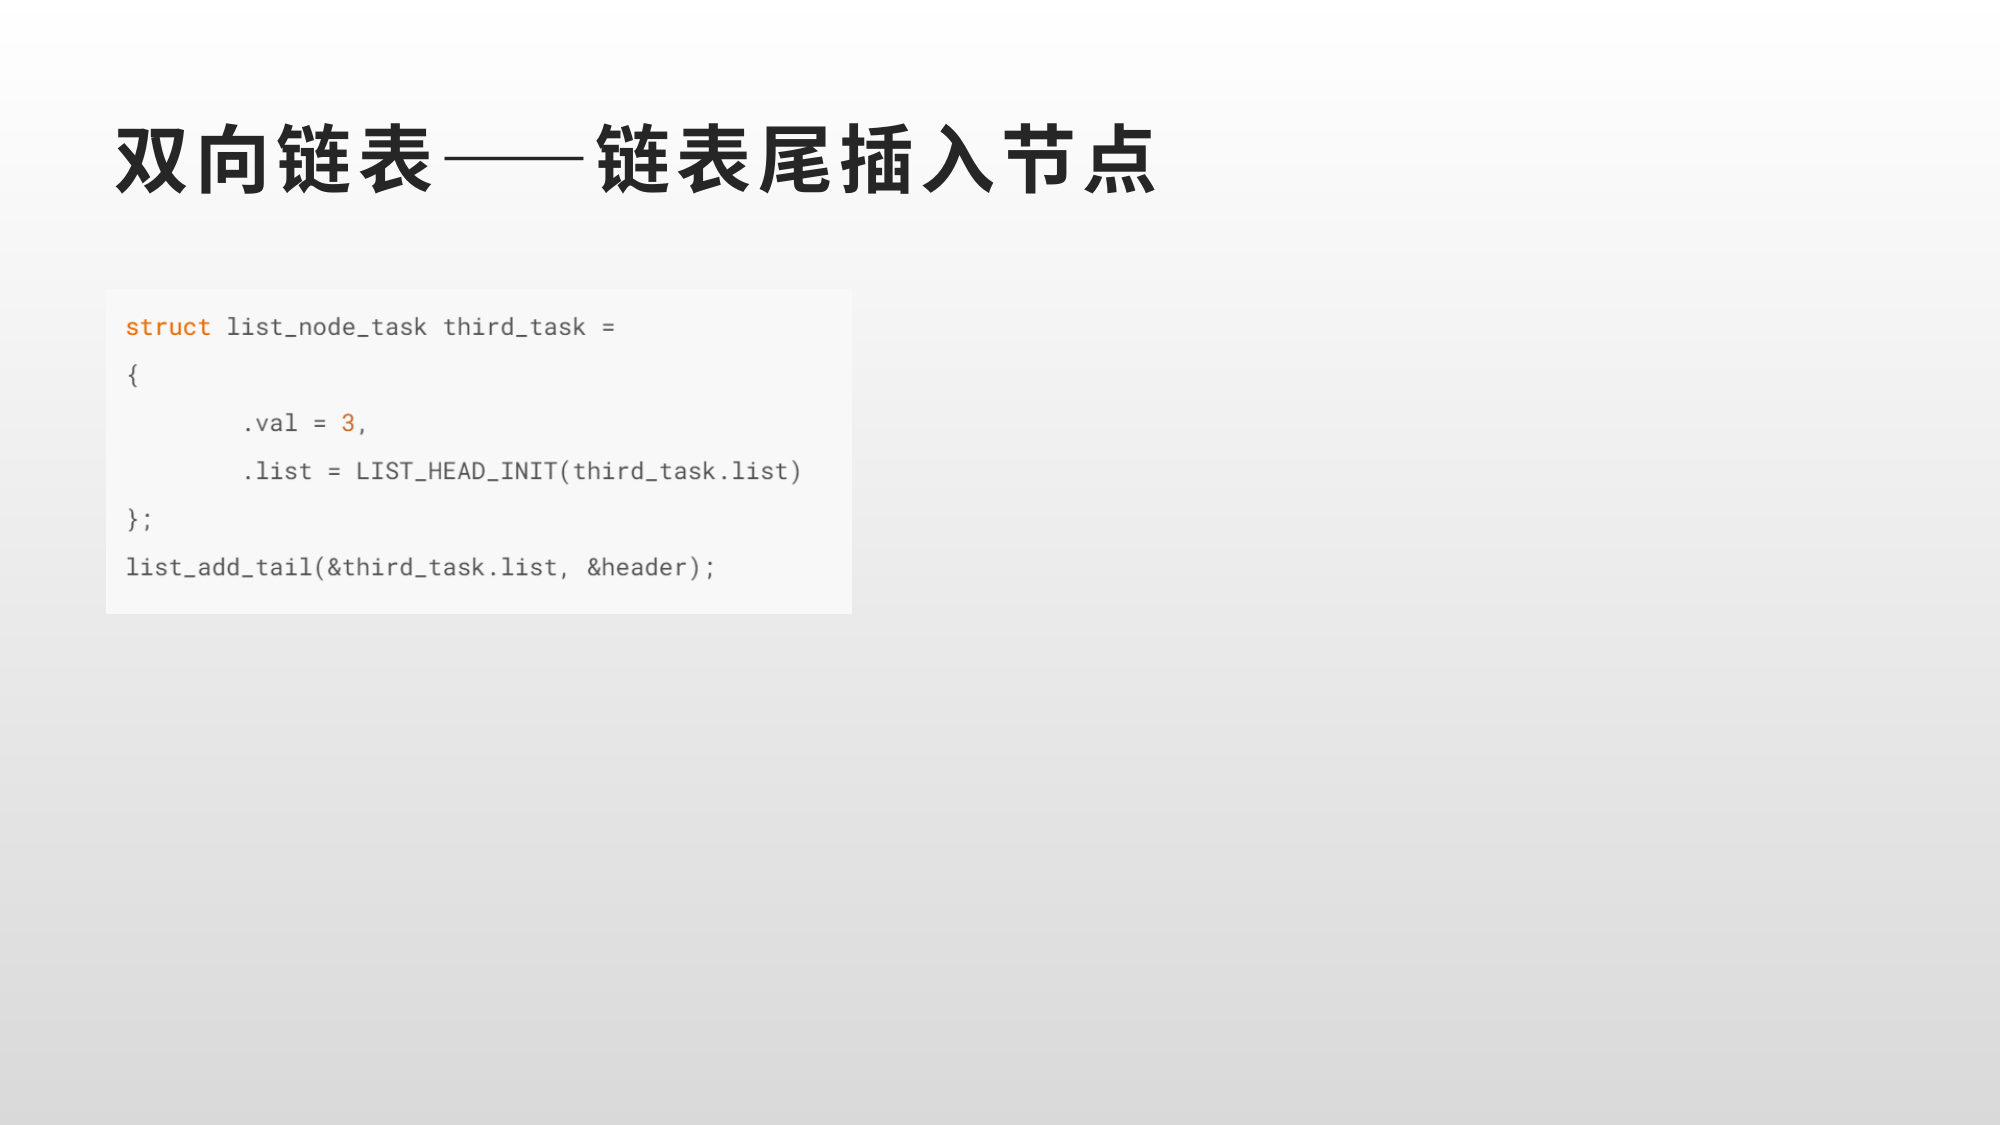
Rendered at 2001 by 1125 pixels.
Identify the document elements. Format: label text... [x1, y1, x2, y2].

picture [106, 289, 852, 614]
title 双向链表——链表尾插入节点 [99, 99, 1900, 216]
